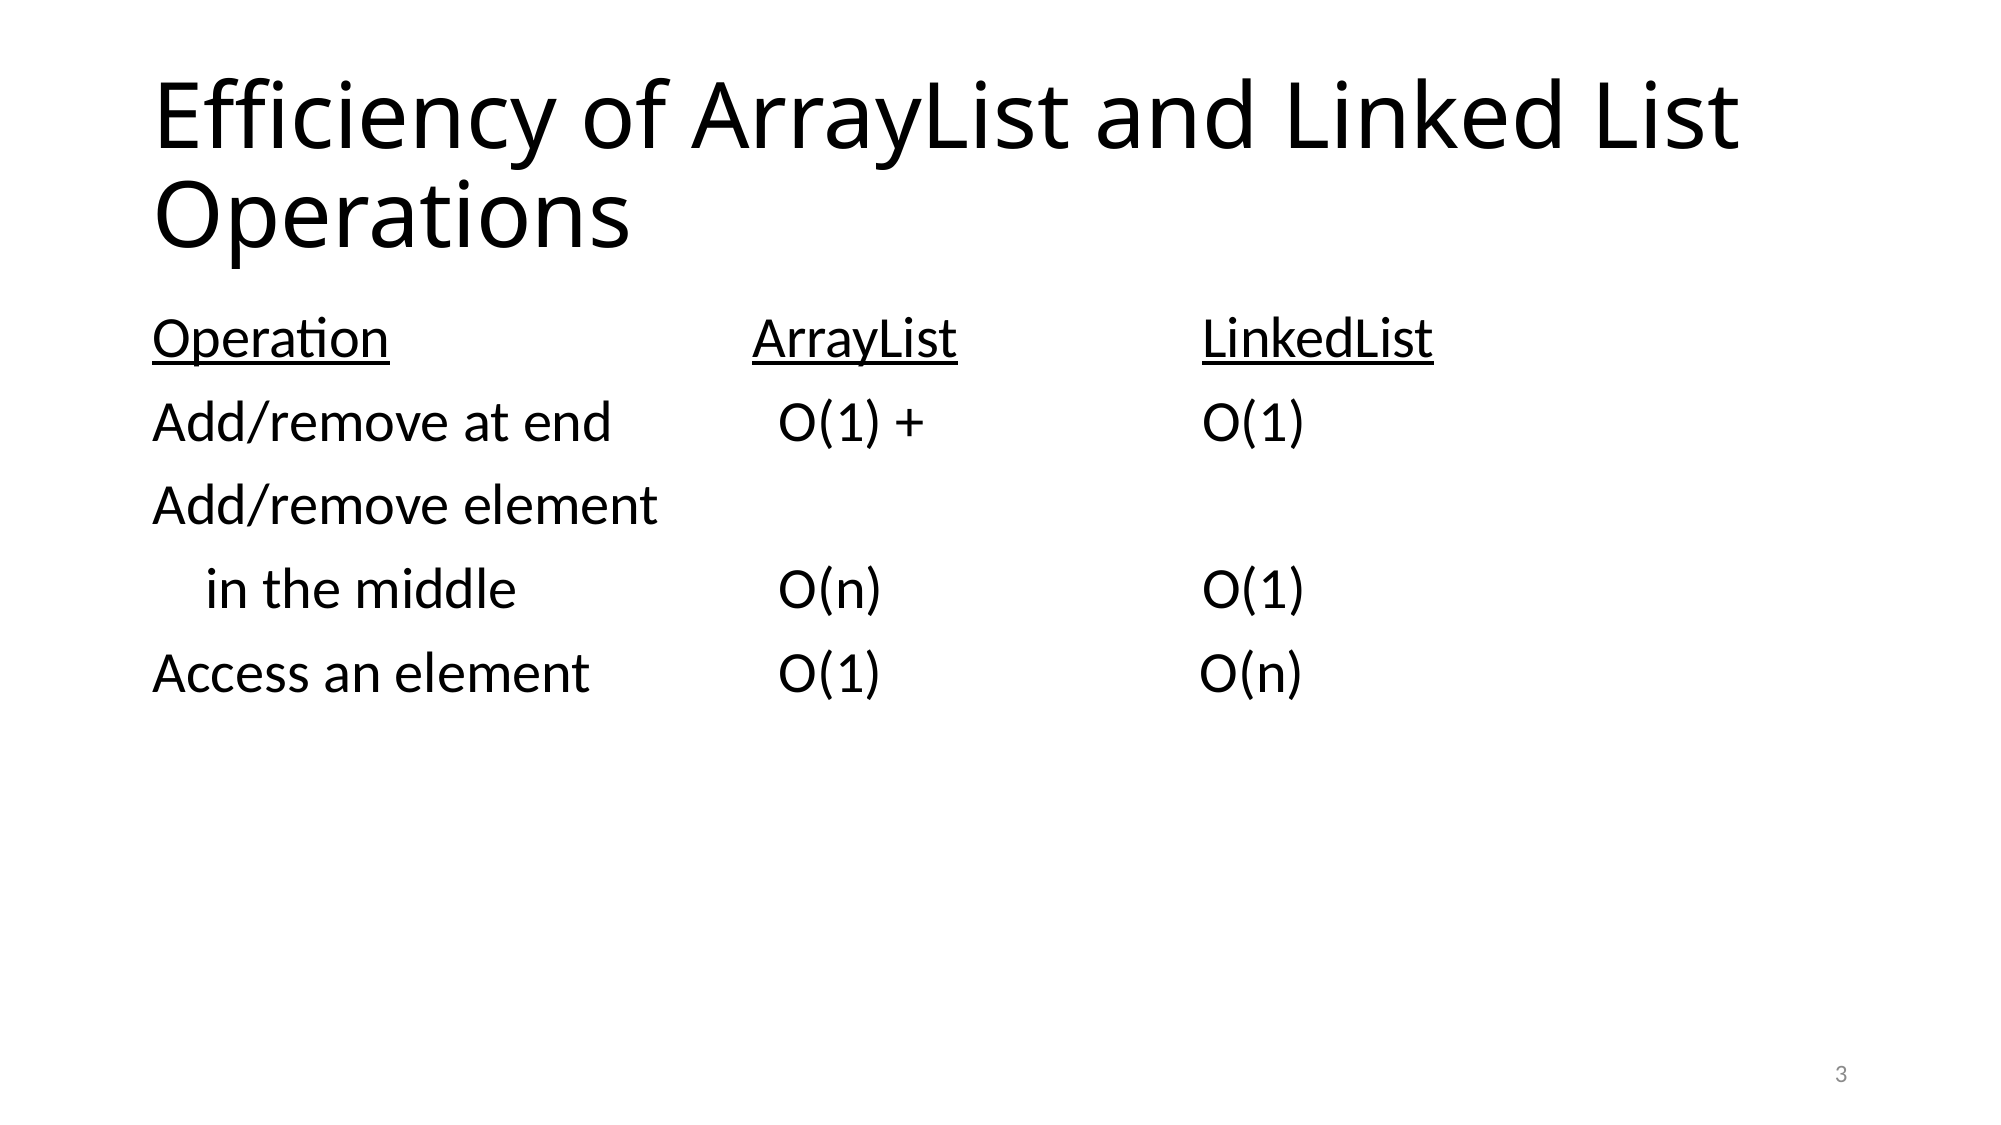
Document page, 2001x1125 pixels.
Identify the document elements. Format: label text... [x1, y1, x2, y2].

list Operation ArrayList LinkedList Add/remove at end O(1) + O(1) Add/remove element in the middle O(n) O(1) Access an element O(1) O(n) [137, 299, 1863, 1014]
title Efficiency of ArrayList and Linked List Operations [137, 59, 1863, 278]
slide_number 3 [1412, 1042, 1863, 1103]
